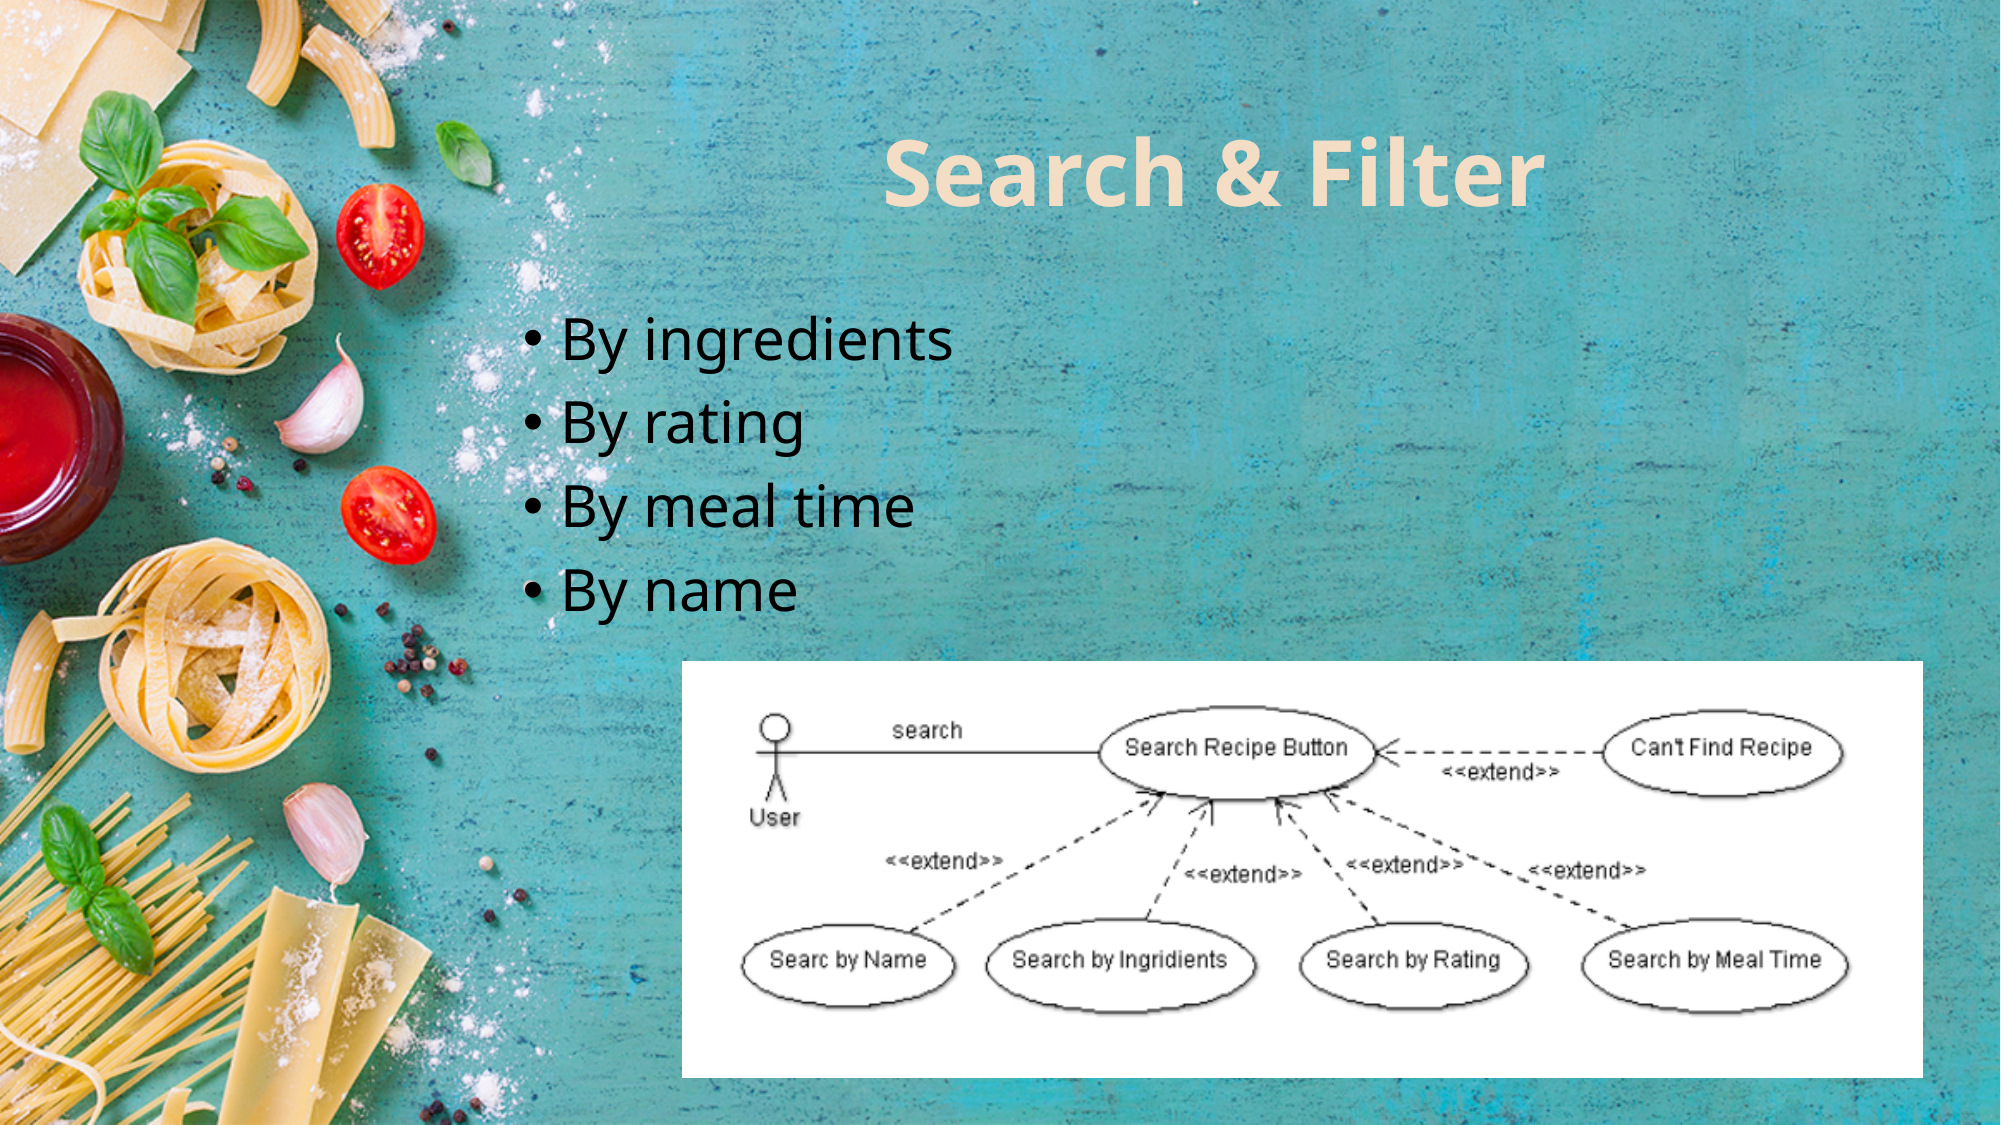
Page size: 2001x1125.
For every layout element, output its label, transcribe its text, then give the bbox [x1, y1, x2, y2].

picture [0, 0, 2001, 1125]
list By ingredients By rating By meal time By name [507, 302, 1923, 1022]
title Search & Filter [507, 68, 1923, 286]
